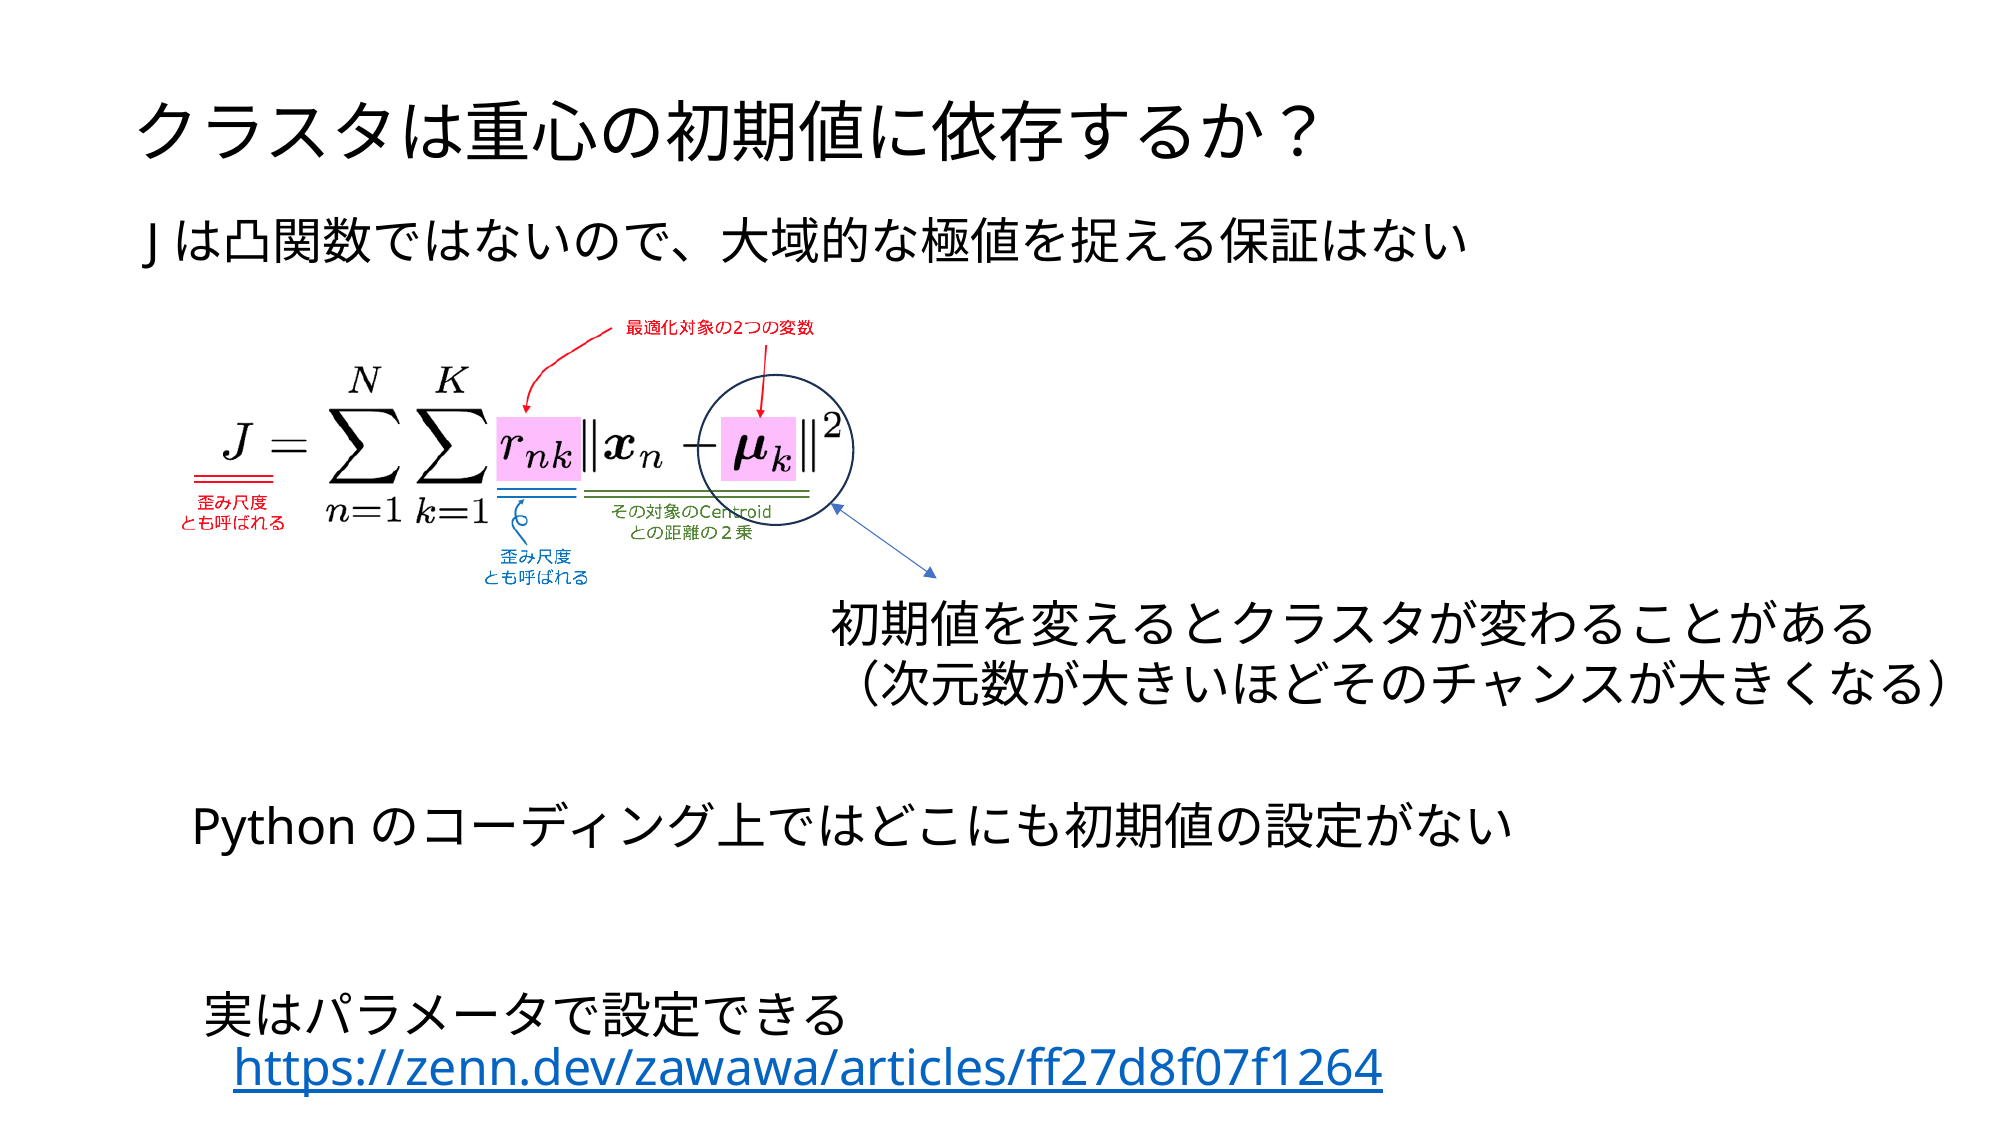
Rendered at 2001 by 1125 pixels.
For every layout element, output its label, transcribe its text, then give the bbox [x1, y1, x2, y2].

text_box Jは凸関数ではないので、大域的な極値を捉える保証はない [132, 202, 1485, 278]
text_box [830, 502, 937, 579]
picture [125, 278, 854, 604]
text_box Pythonのコーディング上ではどこにも初期値の設定がない [176, 787, 1530, 863]
text_box 実はパラメータで設定できる [188, 975, 866, 1051]
text_box クラスタは重心の初期値に依存するか？ [117, 82, 1348, 178]
text_box 初期値を変えるとクラスタが変わることがある （次元数が大きいほどそのチャンスが大きくなる） [815, 585, 1993, 720]
text_box https://zenn.dev/zawawa/articles/ff27d8f07f1264 [218, 1028, 1398, 1125]
